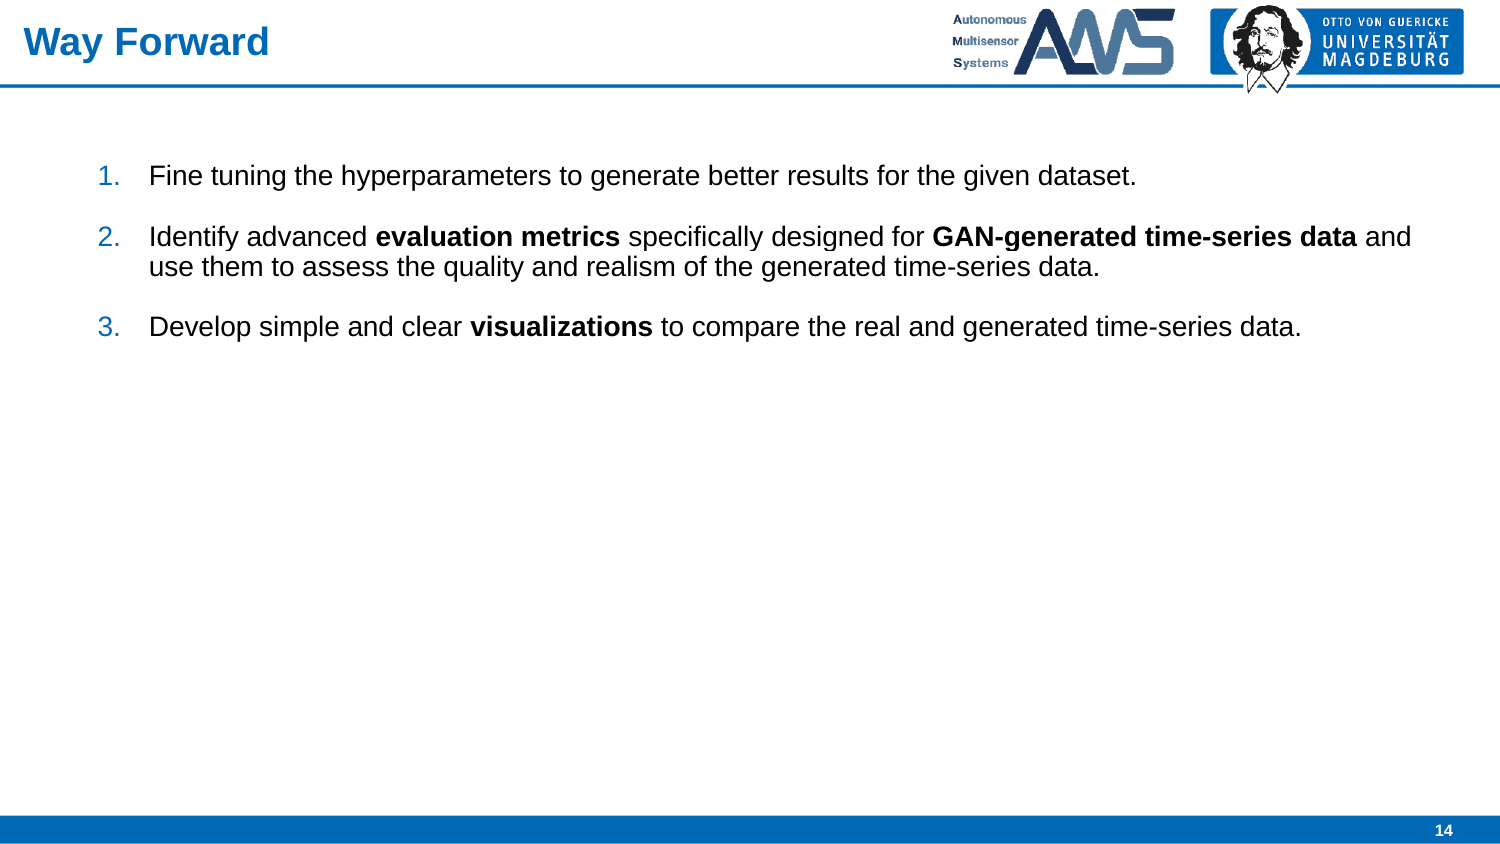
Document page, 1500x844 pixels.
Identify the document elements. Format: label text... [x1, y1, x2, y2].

slide_number ‹#› [1312, 815, 1454, 844]
title Way Forward [0, 0, 943, 86]
picture [0, 0, 1500, 103]
list Fine tuning the hyperparameters to generate better results for the given dataset. Identify advanced evaluation metrics specifically designed for GAN-generated time-series data and use them to assess the quality and realism of the generated time-series data. Develop simple and clear visualizations to compare the real and generated time-series data. [59, 154, 1441, 690]
